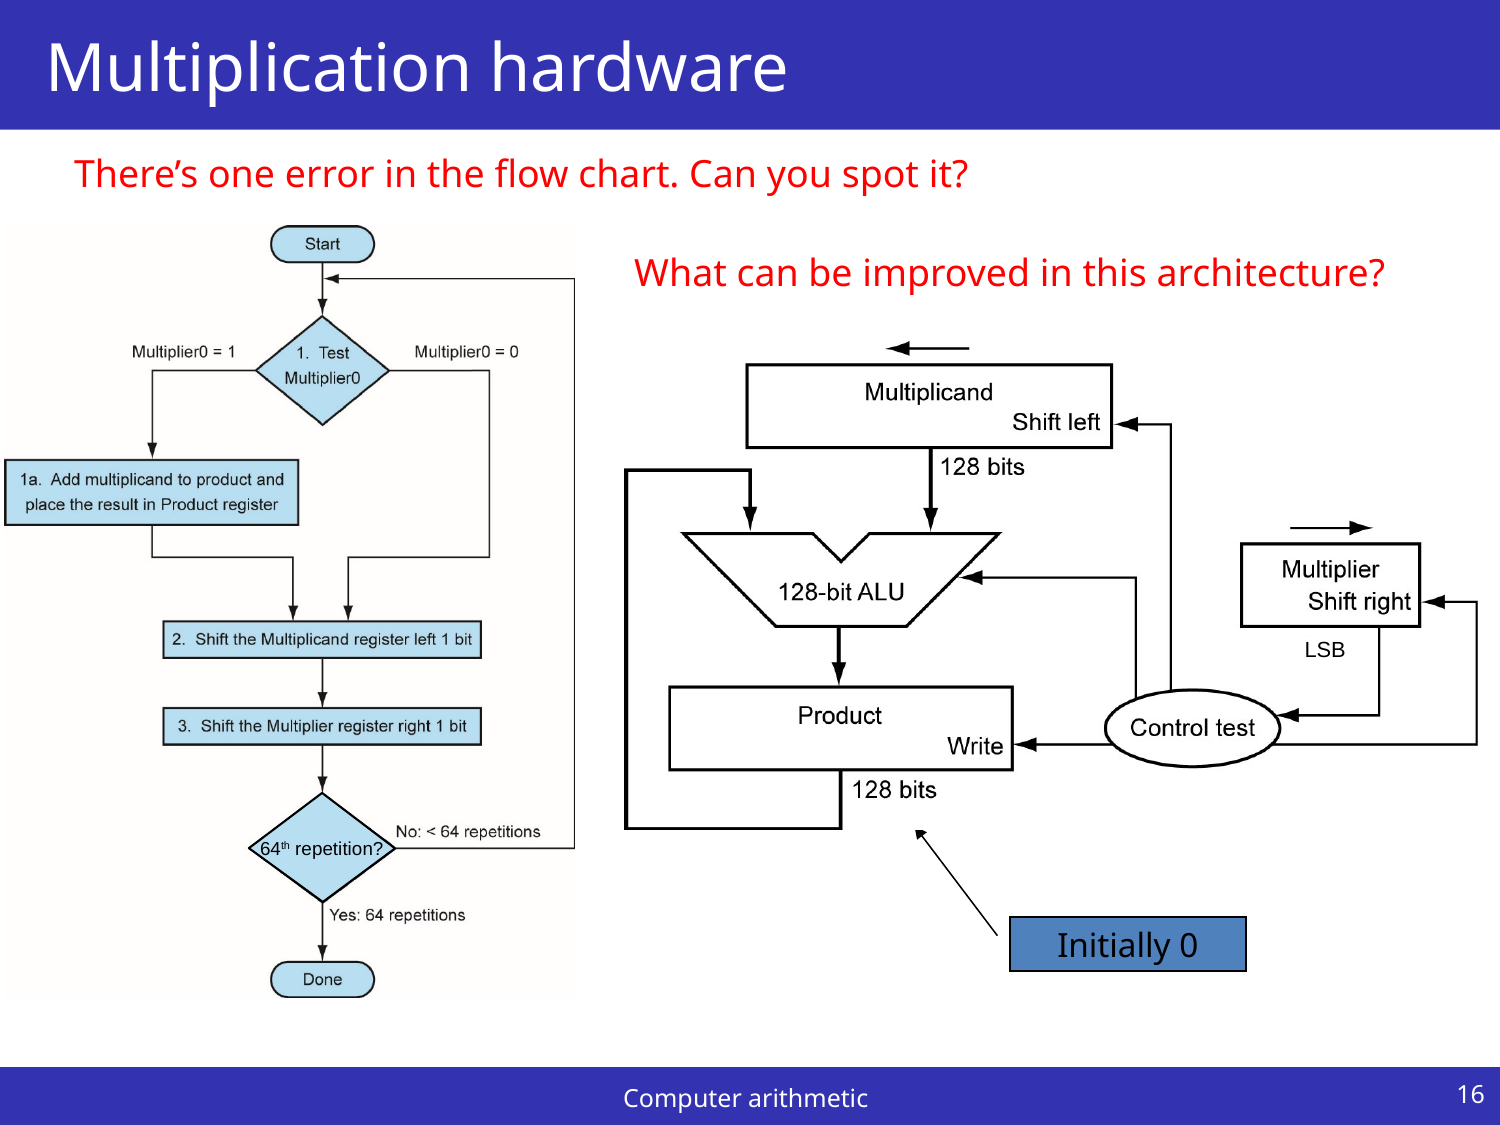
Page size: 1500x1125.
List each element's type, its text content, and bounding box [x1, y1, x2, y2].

picture [4, 225, 576, 998]
text_box What can be improved in this architecture? [619, 242, 1401, 302]
slide_number 16 [1325, 1067, 1500, 1125]
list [624, 341, 1478, 830]
title Multiplication hardware [0, 0, 1500, 130]
text_box Initially 0 [1009, 916, 1247, 972]
text_box There’s one error in the flow chart. Can you spot it? [59, 142, 984, 202]
